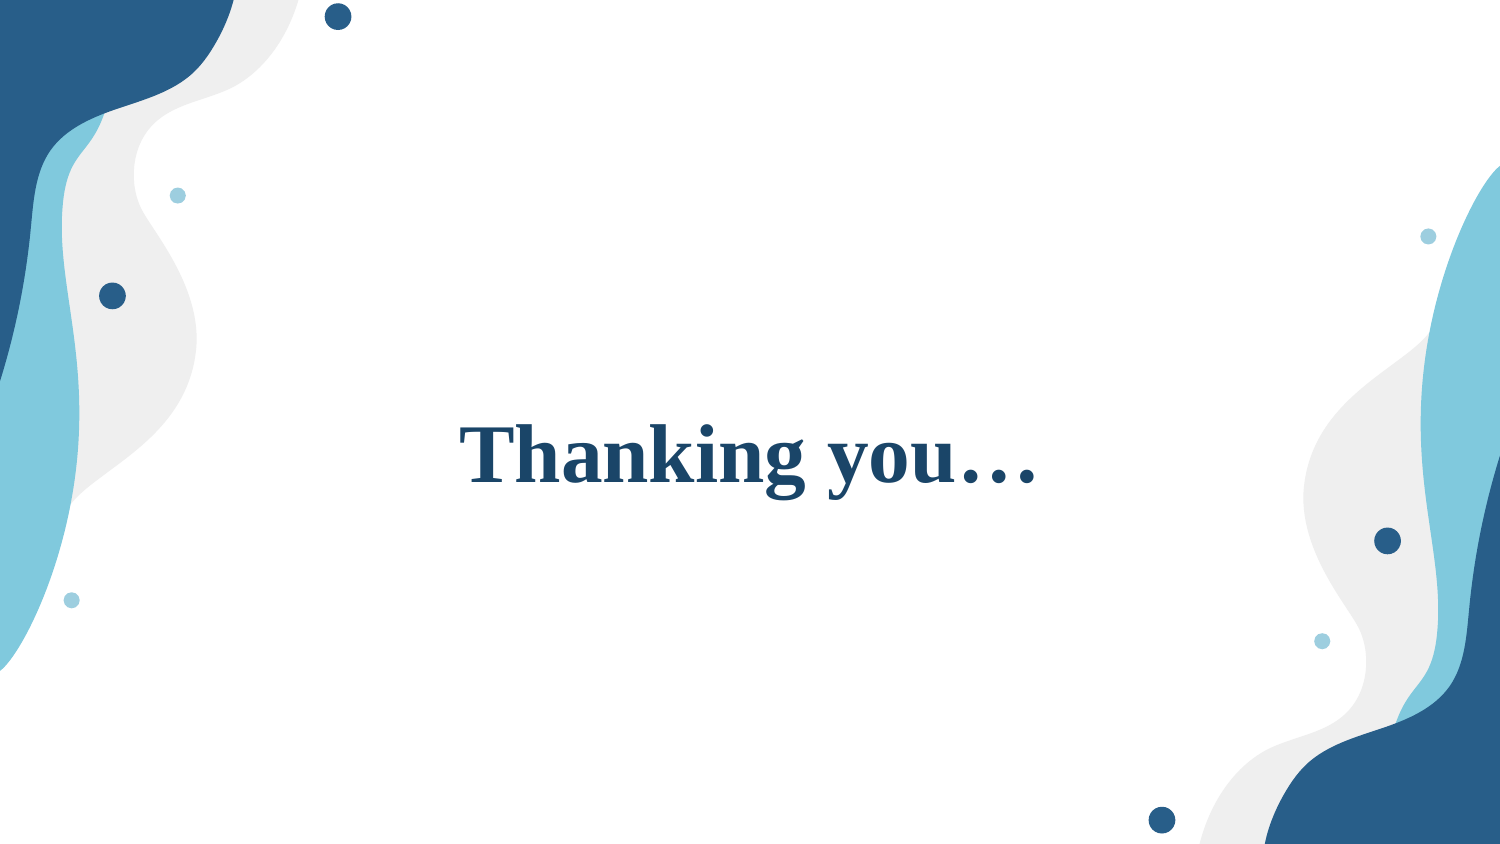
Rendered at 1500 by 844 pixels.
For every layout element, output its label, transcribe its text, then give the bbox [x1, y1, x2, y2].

text_box Thanking you… [374, 391, 1125, 507]
